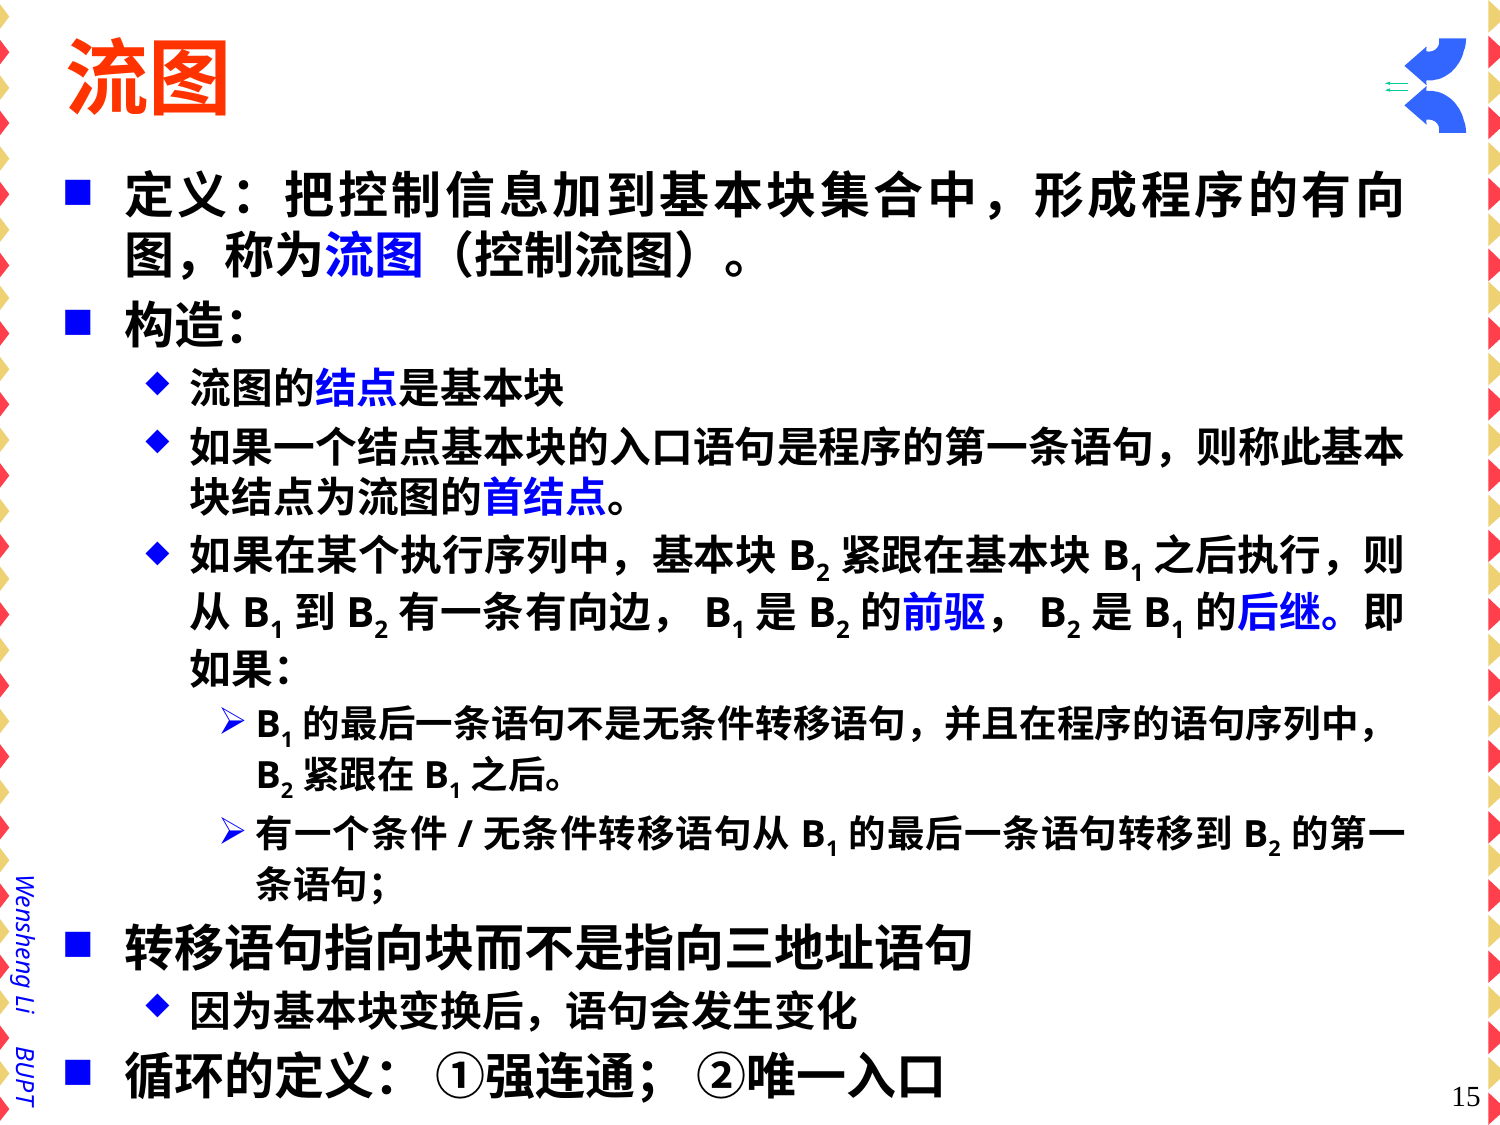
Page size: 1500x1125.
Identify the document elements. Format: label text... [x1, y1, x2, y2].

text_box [1384, 38, 1467, 134]
title 流图 [50, 24, 1463, 126]
list 定义：把控制信息加到基本块集合中，形成程序的有向图，称为流图（控制流图）。 构造： 流图的结点是基本块 如果一个结点基本块的入口语句是程序的第一条语句，则称此基本块结点为流图的首结点。 如果在某个执行序列中，基本块B2紧跟在基本块B1之后执行，则从B1到B2有一条有向边，B1是B2的前驱，B2是B1的后继。即如果： B1的最后一条语句不是无条件转移语句，并且在程序的语句序列中，B2紧跟在B1之后。 有一个条件/无条件转移语句从B1的最后一条语句转移到B2的第一条语句； 转移语句指向块而不是指向三地址语句 因为基本块变换后，语句会发生变化 循环的定义： ①强连通； ②唯一入口 [53, 156, 1421, 1050]
slide_number 15 [1370, 1069, 1496, 1124]
